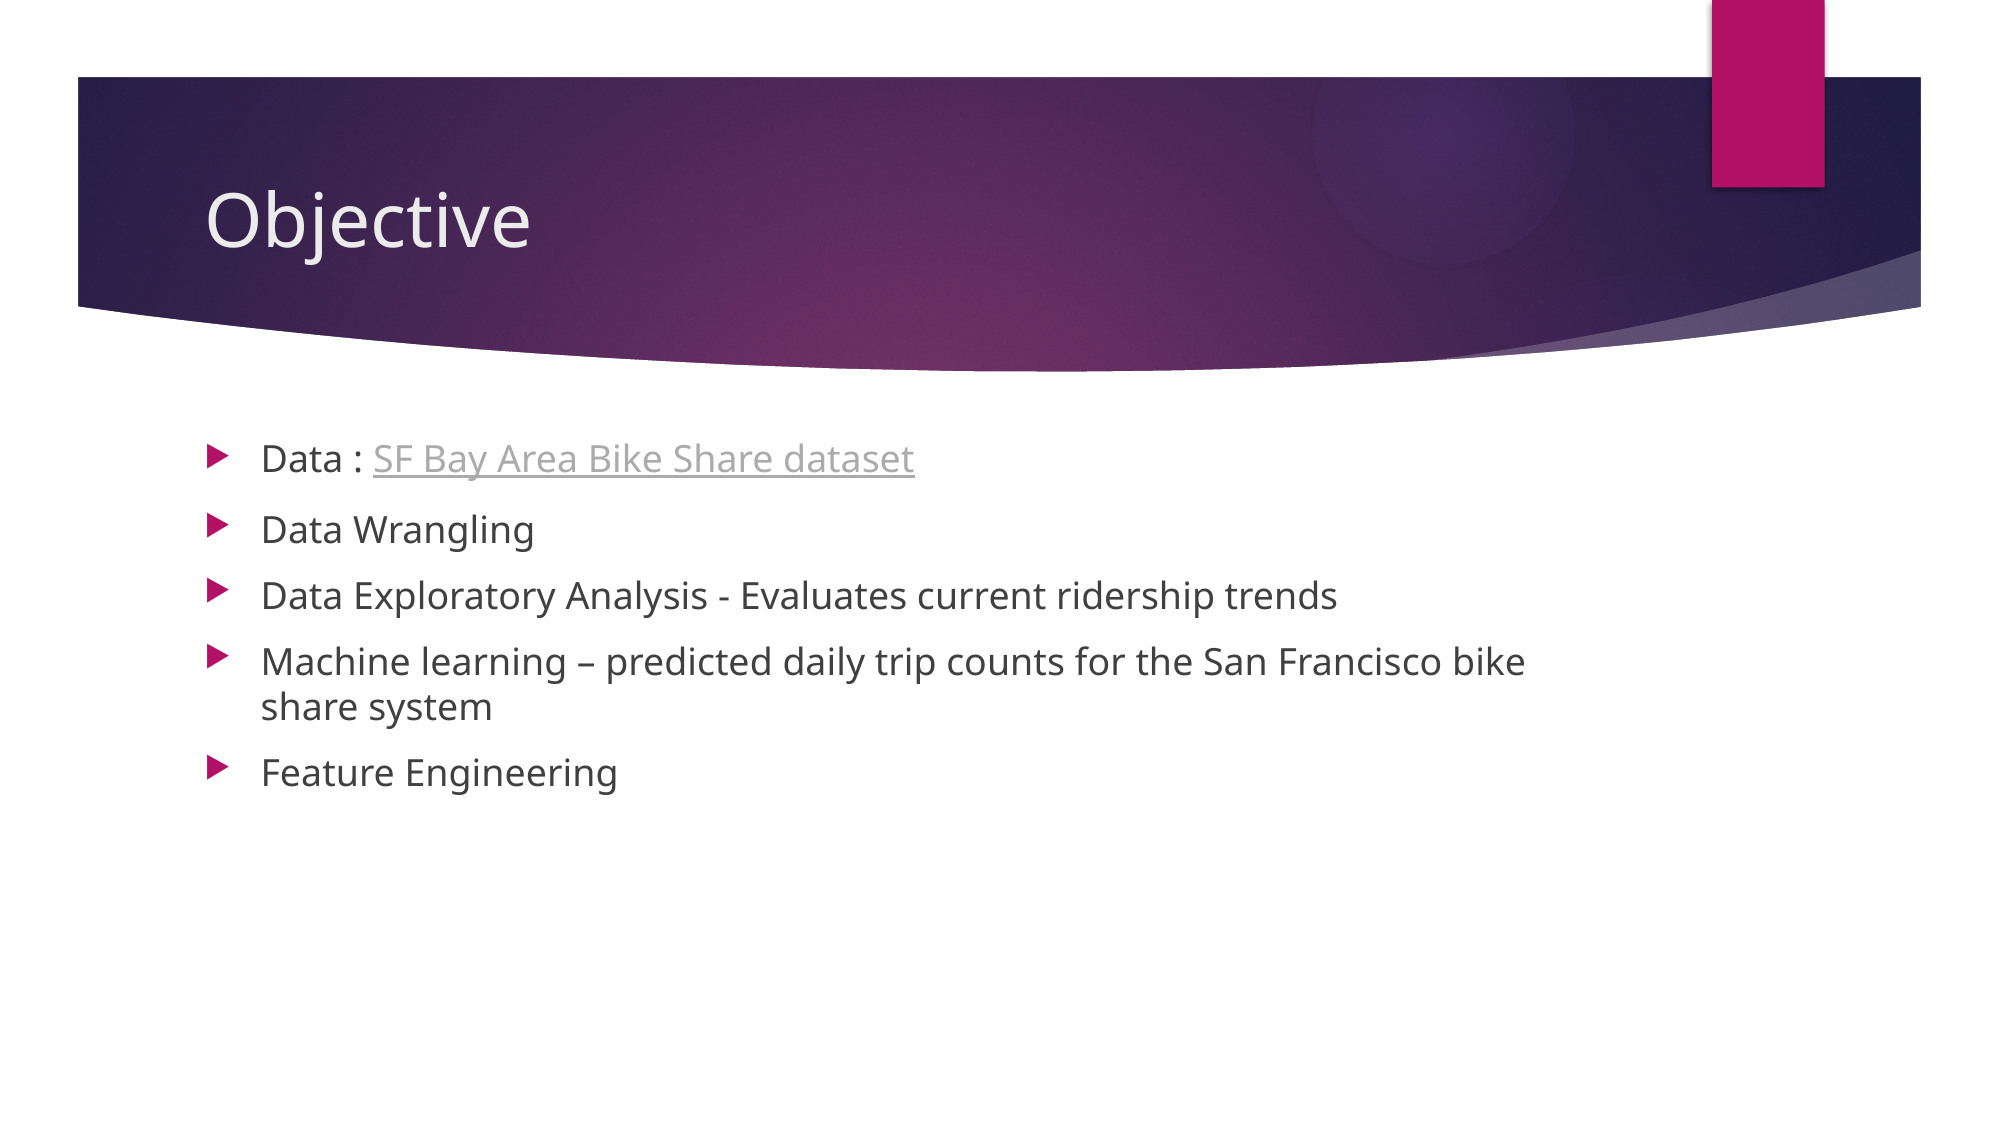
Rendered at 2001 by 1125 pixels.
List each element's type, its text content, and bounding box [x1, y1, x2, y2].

list Data : SF Bay Area Bike Share dataset Data Wrangling Data Exploratory Analysis - Evaluates current ridership trends Machine learning – predicted daily trip counts for the San Francisco bike share system Feature Engineering [189, 427, 1638, 988]
title Objective [189, 159, 1627, 276]
